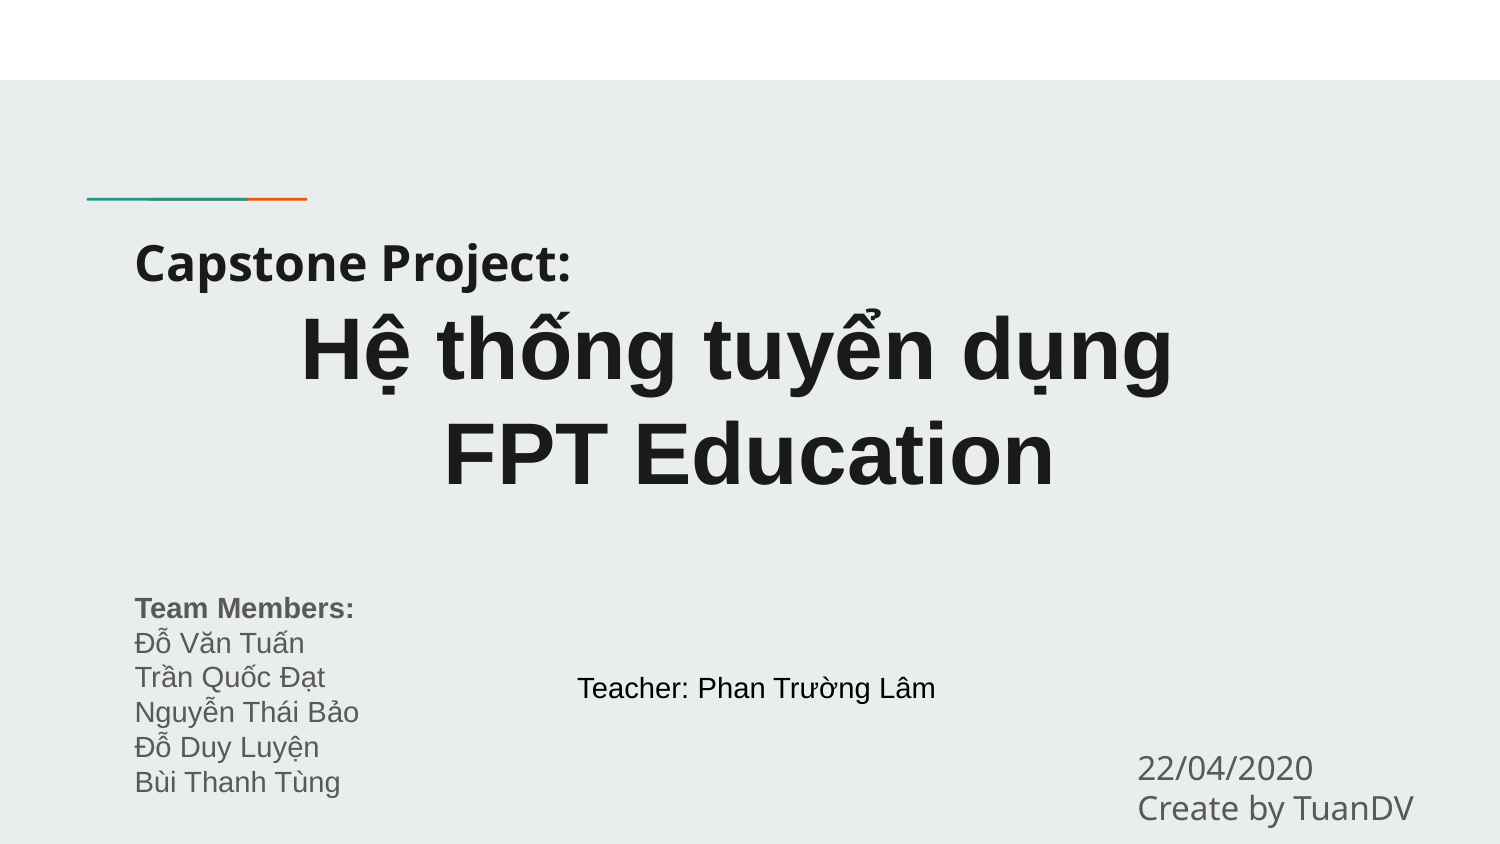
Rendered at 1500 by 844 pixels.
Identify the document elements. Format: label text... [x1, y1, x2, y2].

subtitle Team Members: Đỗ Văn Tuấn Trần Quốc Đạt Nguyễn Thái Bảo Đỗ Duy Luyện Bùi Thanh Tùng [119, 573, 538, 844]
text_box Teacher: Phan Trường Lâm [562, 654, 981, 760]
text_box 22/04/2020 Create by TuanDV [1122, 732, 1469, 796]
title Capstone Project: Hệ thống tuyển dụng FPT Education [119, 216, 1381, 490]
